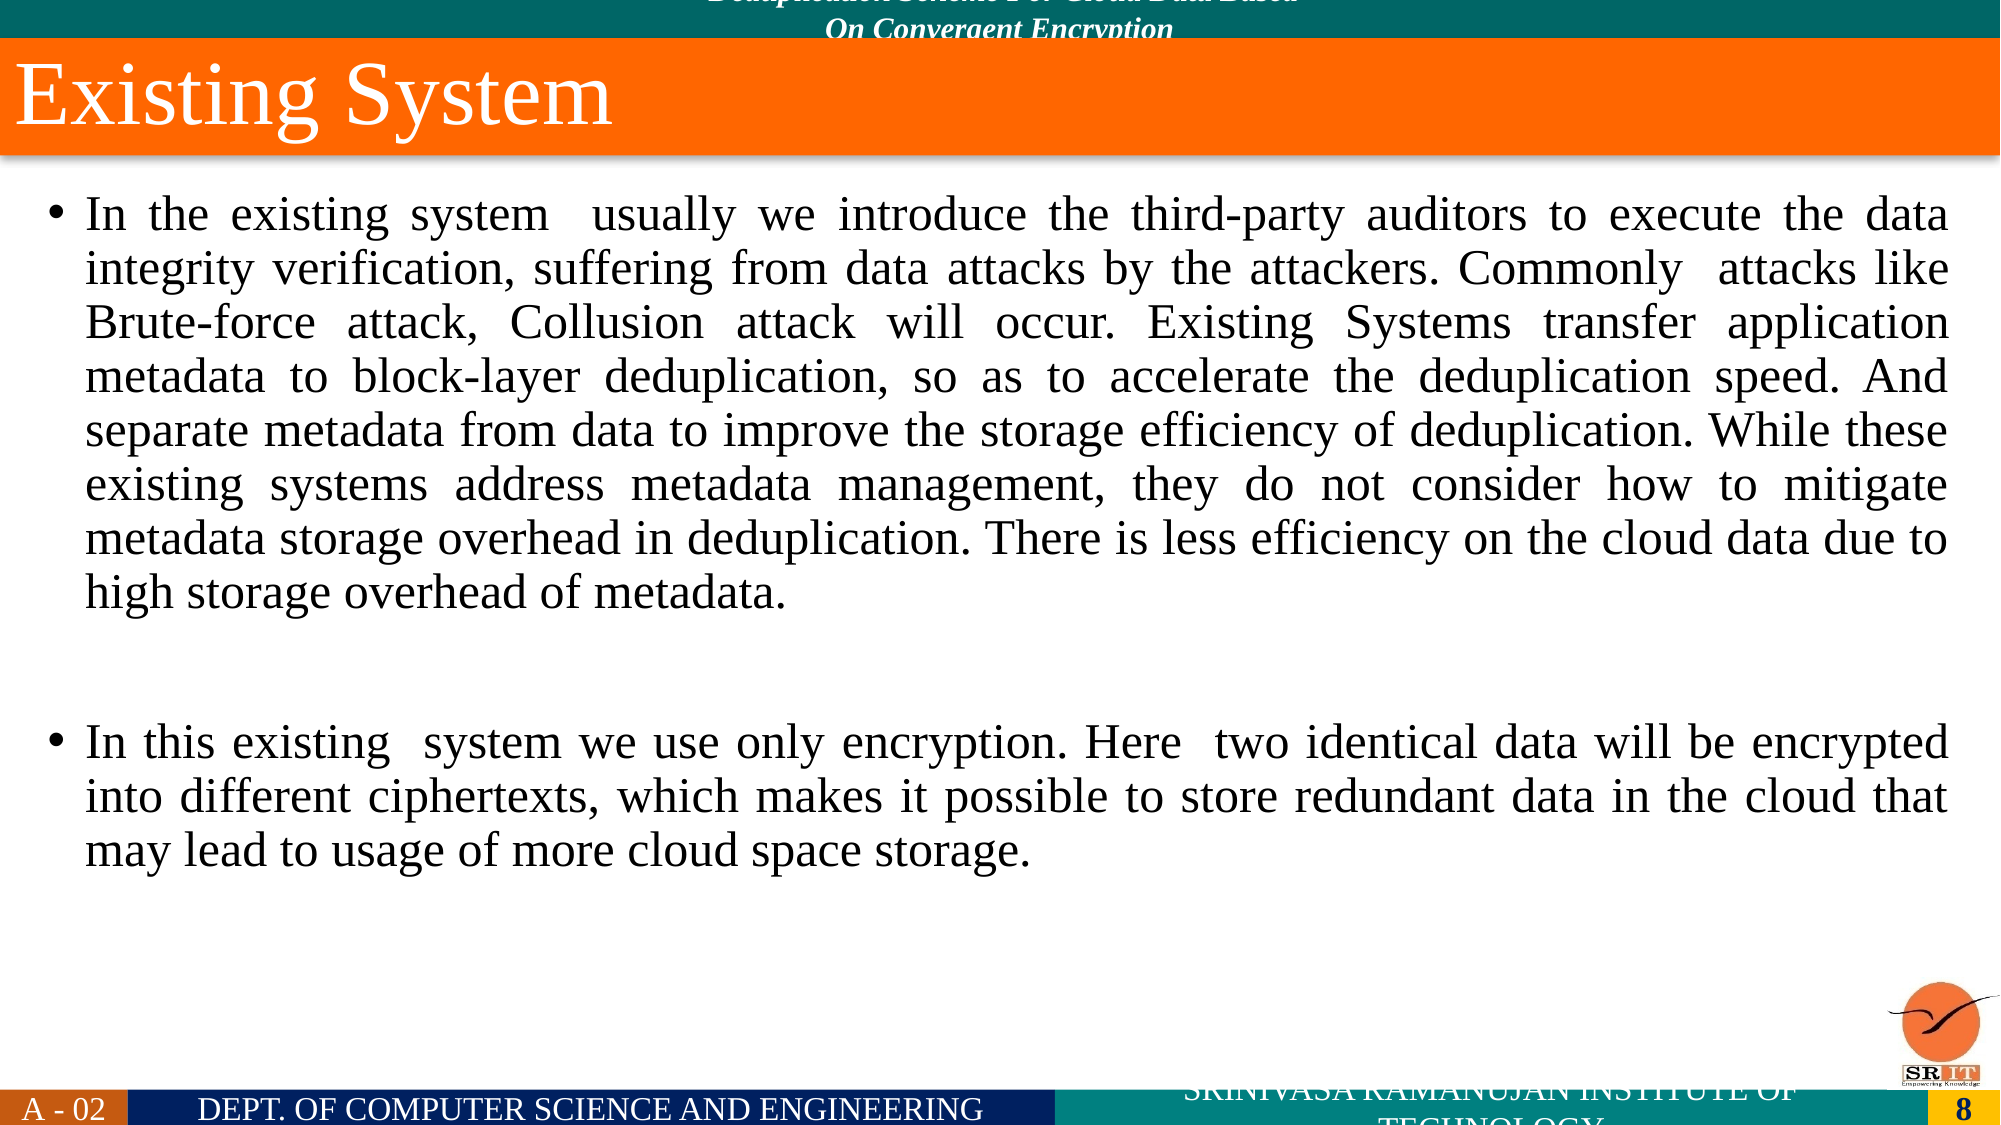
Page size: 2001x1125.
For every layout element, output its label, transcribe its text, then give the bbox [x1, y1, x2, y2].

picture [1887, 977, 2000, 1090]
list In the existing system usually we introduce the third-party auditors to execute the data integrity verification, suffering from data attacks by the attackers. Commonly attacks like Brute-force attack, Collusion attack will occur. Existing Systems transfer application metadata to block-layer deduplication, so as to accelerate the deduplication speed. And separate metadata from data to improve the storage efficiency of deduplication. While these existing systems address metadata management, they do not consider how to mitigate metadata storage overhead in deduplication. There is less efficiency on the cloud data due to high storage overhead of metadata. In this existing system we use only encryption. Here two identical data will be encrypted into different ciphertexts, which makes it possible to store redundant data in the cloud that may lead to usage of more cloud space storage. [32, 179, 1965, 1065]
title Existing System [0, 38, 2000, 156]
